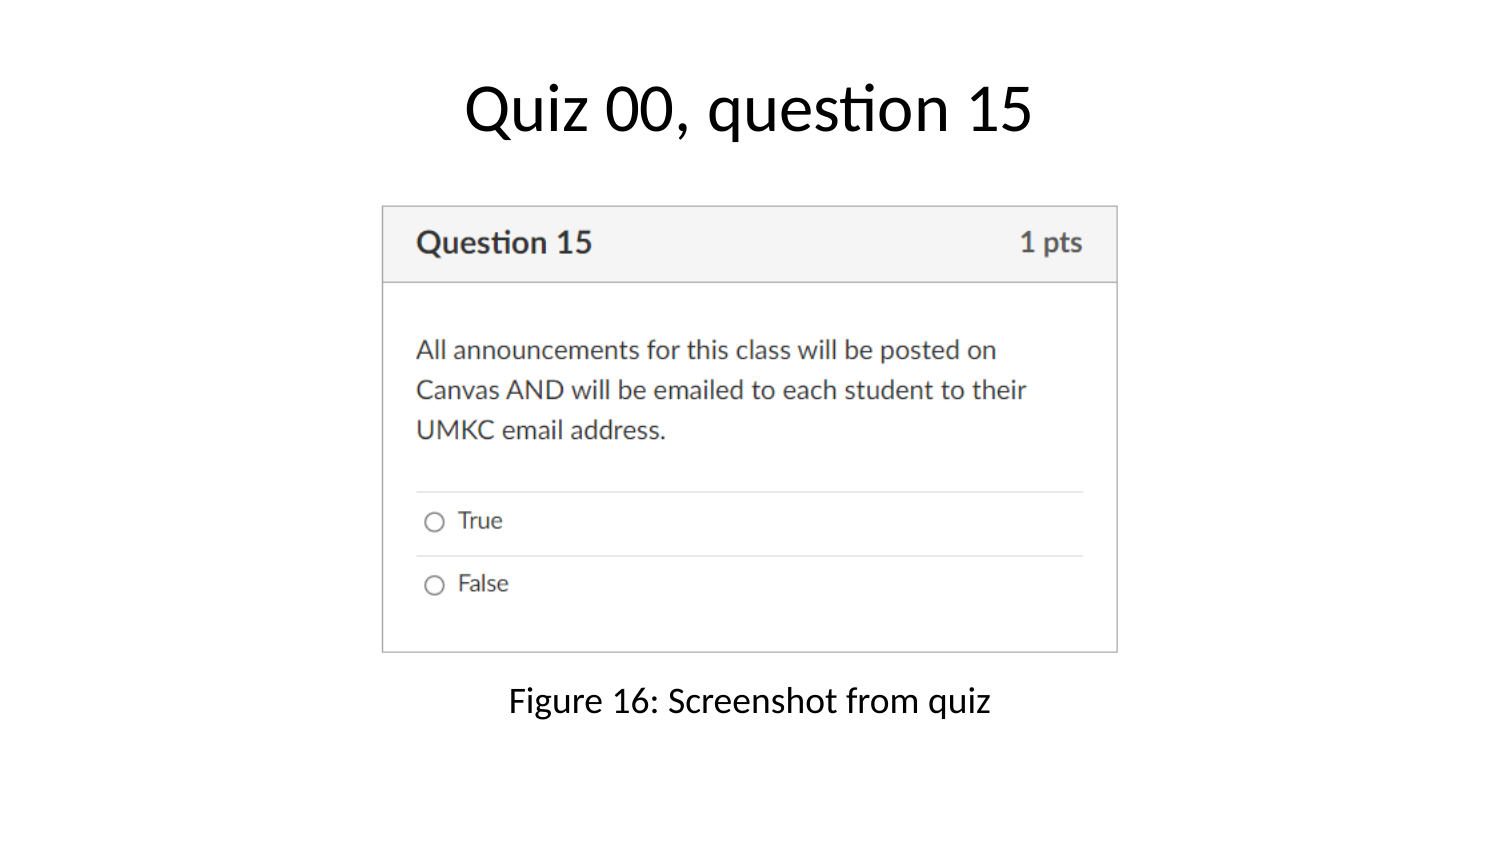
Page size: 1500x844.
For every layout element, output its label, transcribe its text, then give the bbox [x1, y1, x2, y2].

picture [370, 195, 1130, 669]
text_box Figure 16: Screenshot from quiz [74, 668, 1425, 753]
title Quiz 00, question 15 [75, 33, 1425, 175]
